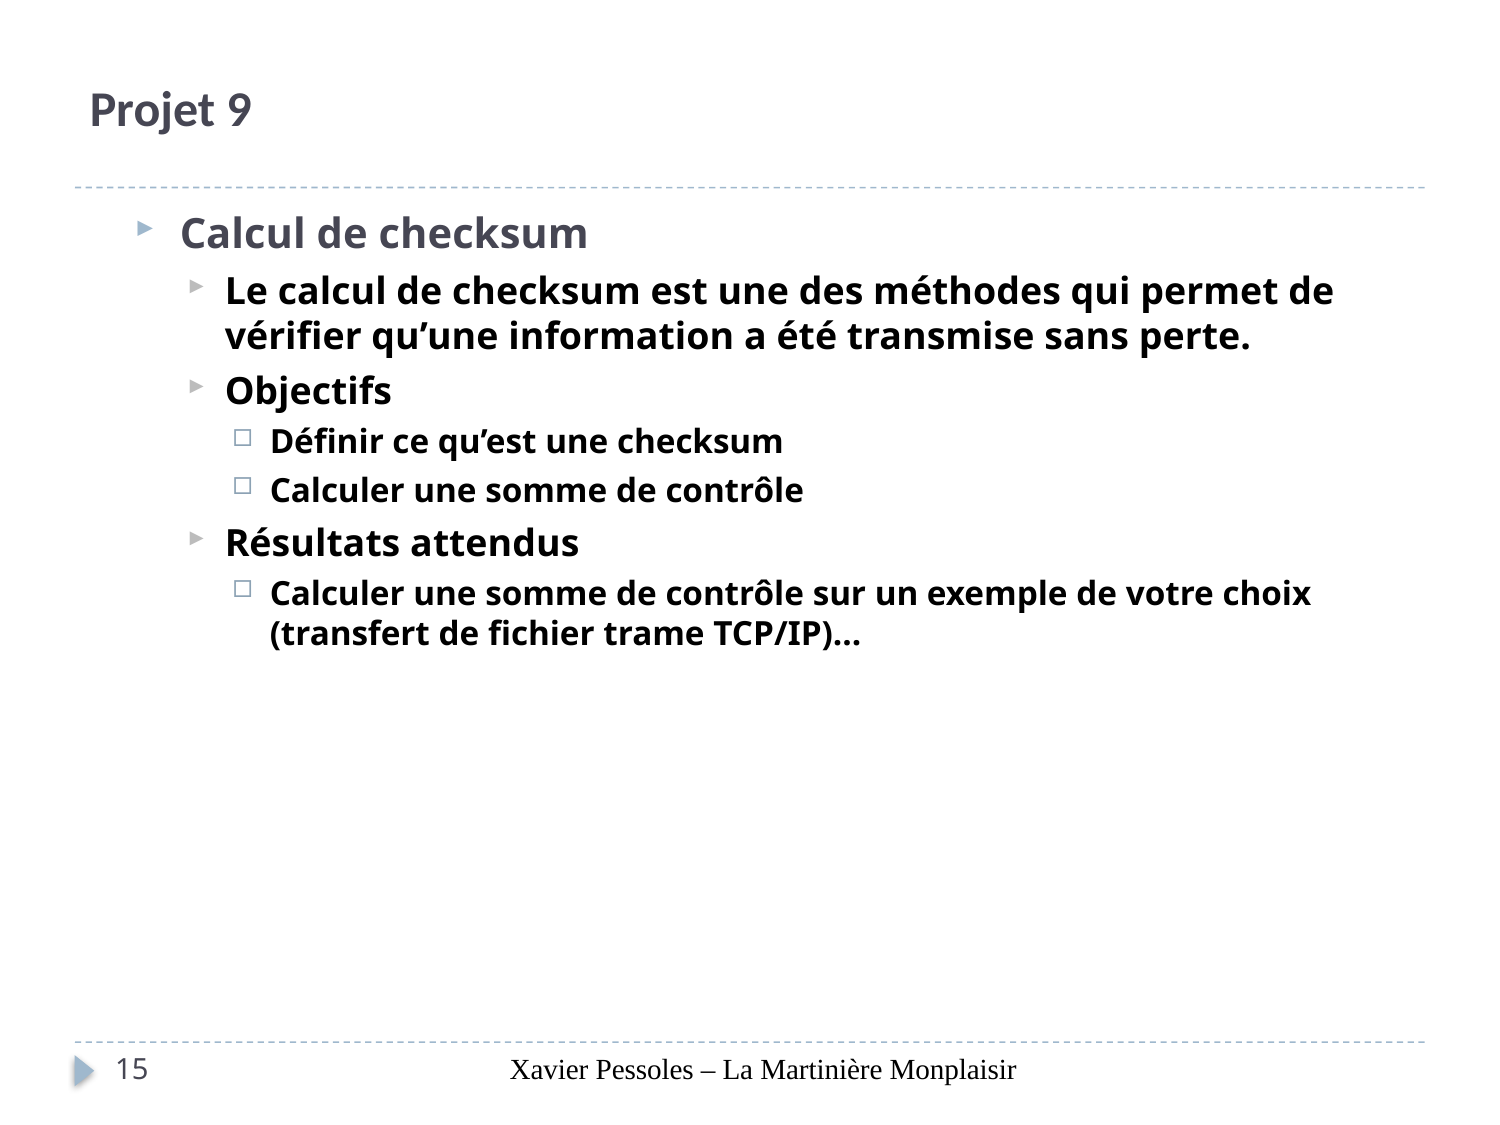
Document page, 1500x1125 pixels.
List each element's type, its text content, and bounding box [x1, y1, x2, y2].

title Projet 9 [75, 24, 1436, 188]
slide_number 15 [100, 1042, 426, 1103]
footer Xavier Pessoles – La Martinière Monplaisir [475, 1042, 1051, 1103]
list Calcul de checksum Le calcul de checksum est une des méthodes qui permet de vérifier qu’une information a été transmise sans perte. Objectifs Définir ce qu’est une checksum Calculer une somme de contrôle Résultats attendus Calculer une somme de contrôle sur un exemple de votre choix (transfert de fichier trame TCP/IP)… [75, 199, 1425, 1010]
